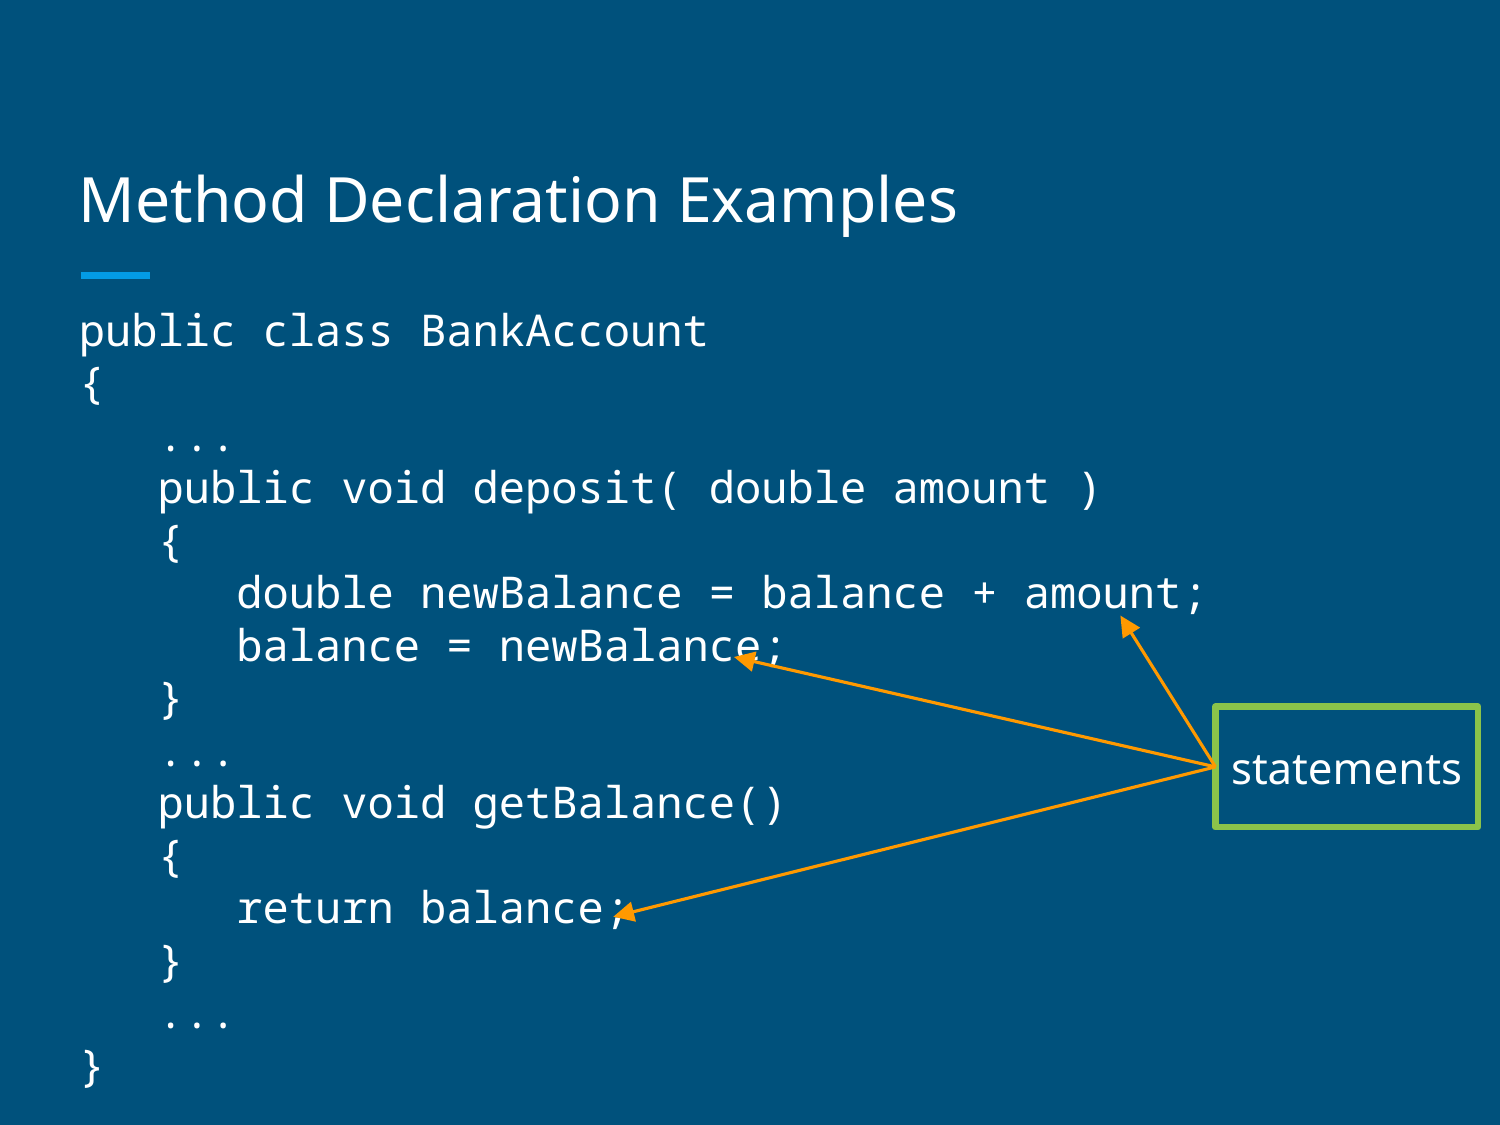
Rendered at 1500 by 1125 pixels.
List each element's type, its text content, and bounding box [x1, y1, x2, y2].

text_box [733, 656, 1216, 766]
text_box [1120, 615, 1216, 656]
picture [1437, 704, 1480, 829]
text_box statements [1220, 706, 1479, 828]
title Method Declaration Examples [63, 100, 1437, 251]
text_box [613, 766, 1216, 917]
list public class BankAccount { ... public void deposit( double amount ) { double newBalance = balance + amount; balance = newBalance; } ... public void getBalance() { return balance; } ... } [63, 287, 1437, 1092]
